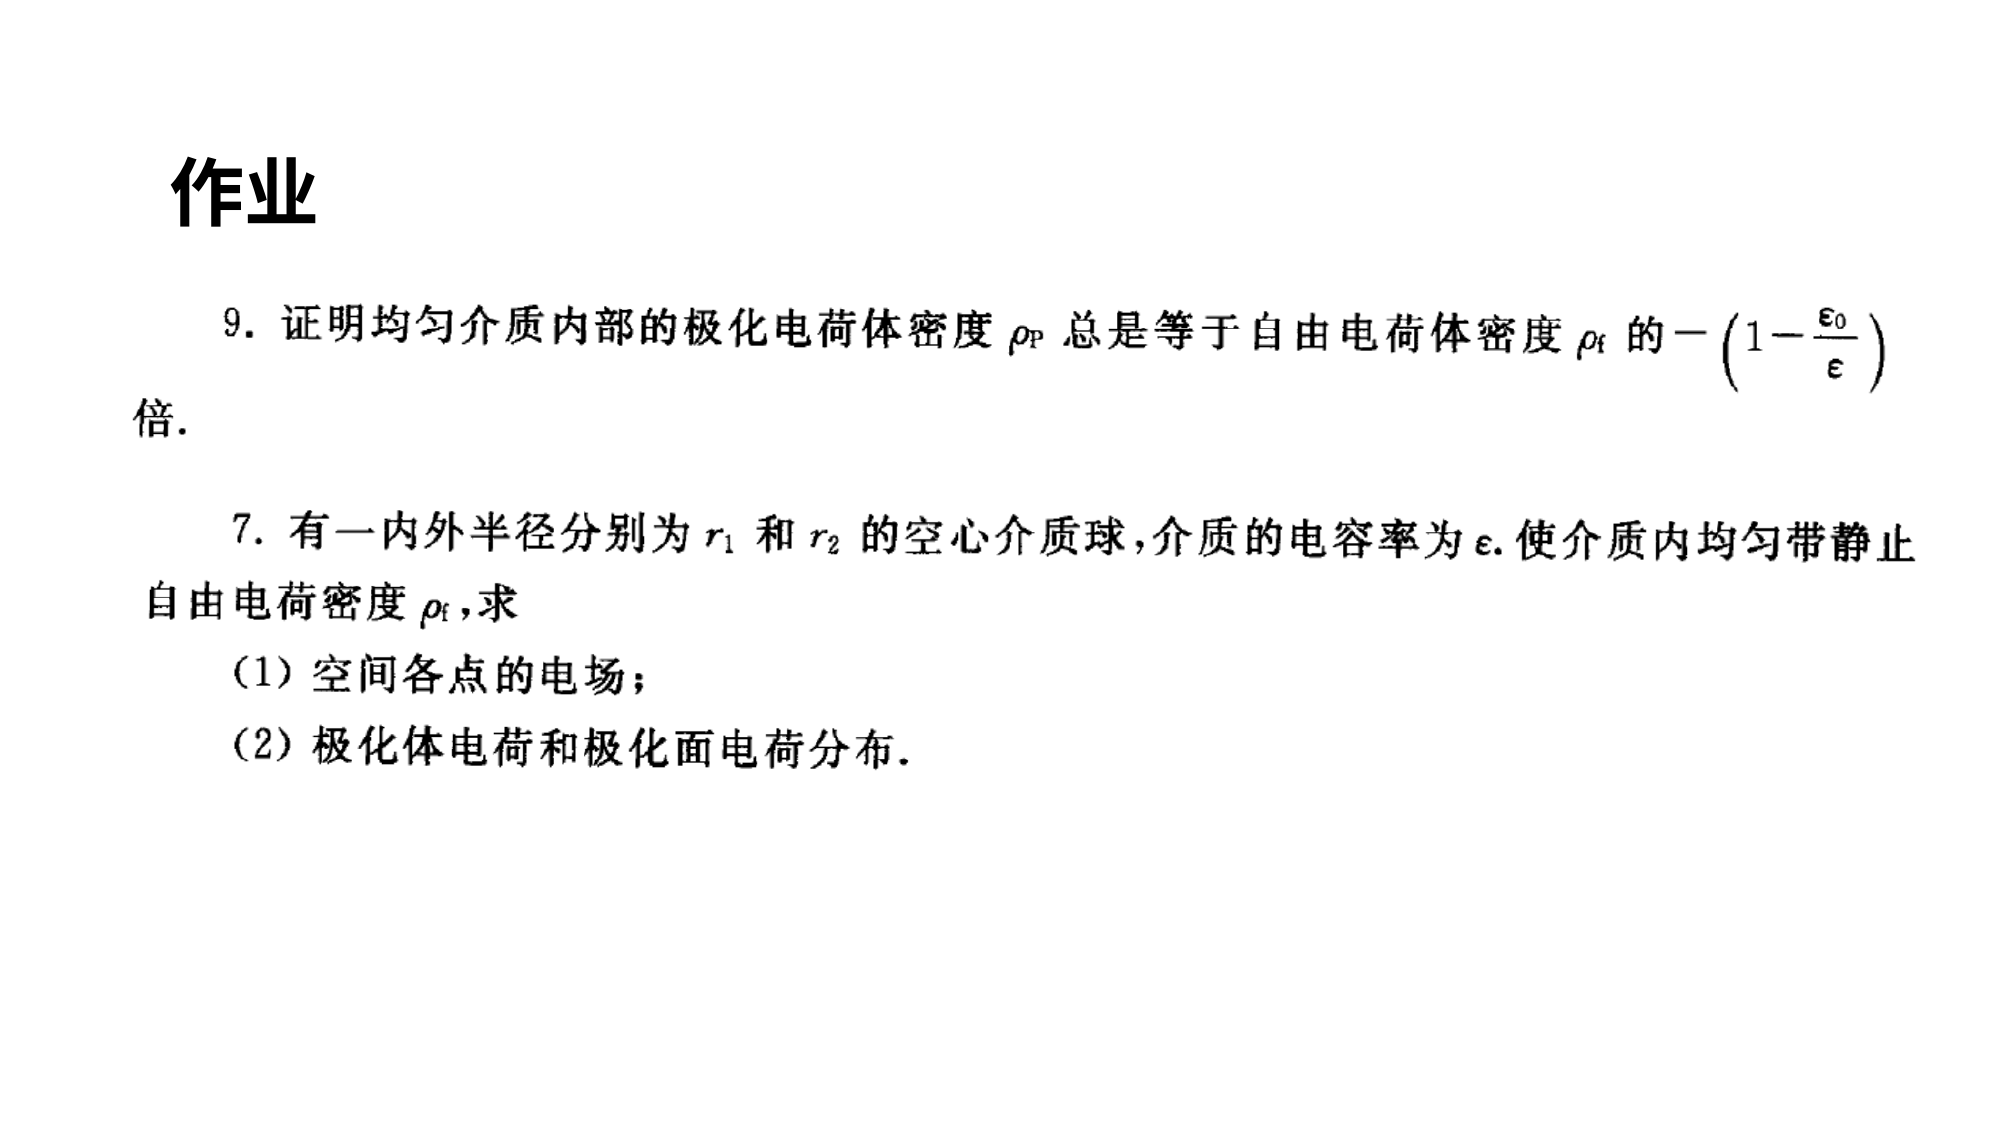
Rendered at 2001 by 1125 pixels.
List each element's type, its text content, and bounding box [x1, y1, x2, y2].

picture [119, 281, 1918, 444]
picture [139, 500, 1931, 781]
text_box 作业 [154, 137, 394, 243]
